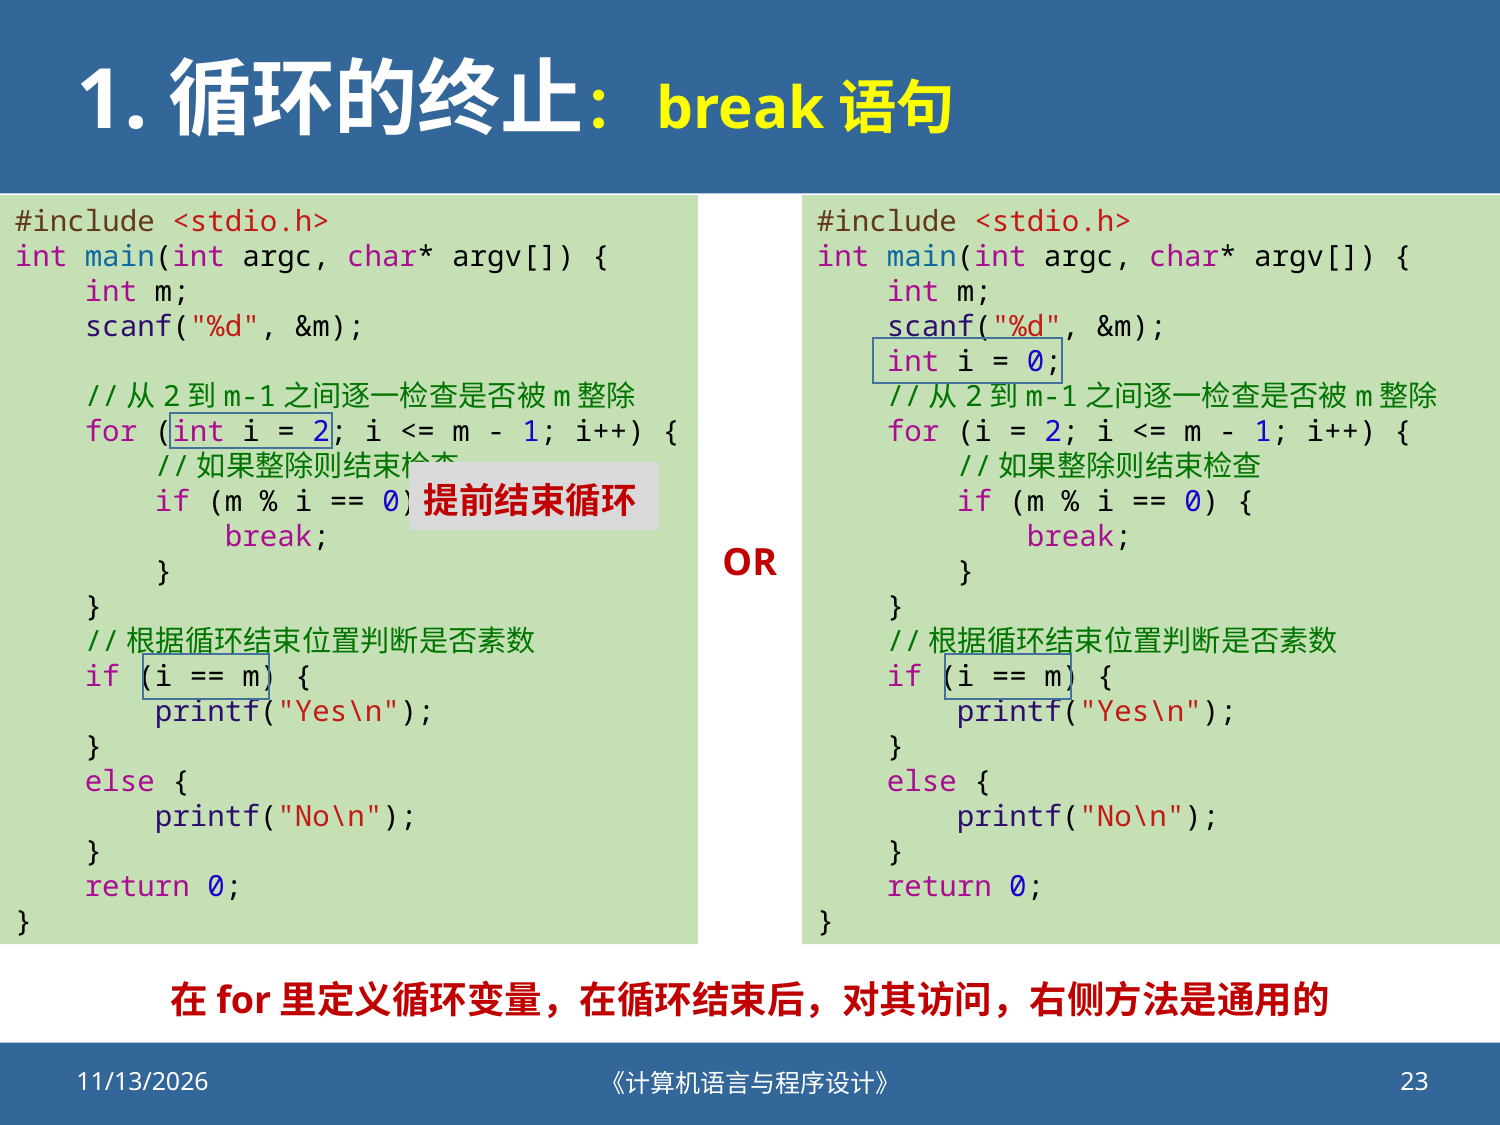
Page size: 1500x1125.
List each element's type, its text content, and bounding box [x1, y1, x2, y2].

text_box #include <stdio.h> int main(int argc, char* argv[]) { int m; scanf("%d", &m); //从2到m-1之间逐一检查是否被m整除 for (int i = 2; i <= m - 1; i++) { //如果整除则结束检查 if (m % i == 0) { break; } } //根据循环结束位置判断是否素数 if (i == m) { printf("Yes\n"); } else { printf("No\n"); } return 0; } [0, 195, 698, 945]
text_box OR [707, 530, 793, 590]
text_box #include <stdio.h> int main(int argc, char* argv[]) { int m; scanf("%d", &m); int i = 0; //从2到m-1之间逐一检查是否被m整除 for (i = 2; i <= m - 1; i++) { //如果整除则结束检查 if (m % i == 0) { break; } } //根据循环结束位置判断是否素数 if (i == m) { printf("Yes\n"); } else { printf("No\n"); } return 0; } [802, 195, 1500, 945]
text_box 提前结束循环 [409, 461, 660, 531]
text_box [872, 337, 1063, 384]
text_box [944, 653, 1072, 700]
text_box [142, 653, 270, 700]
text_box 在for里定义循环变量，在循环结束后，对其访问，右侧方法是通用的 [155, 968, 1345, 1029]
title 1.循环的终止：break语句 [61, 27, 1441, 177]
footer 《计算机语言与程序设计》 [480, 1052, 1021, 1113]
slide_number 23 [1084, 1052, 1444, 1113]
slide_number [61, 1052, 422, 1113]
text_box [169, 412, 333, 449]
